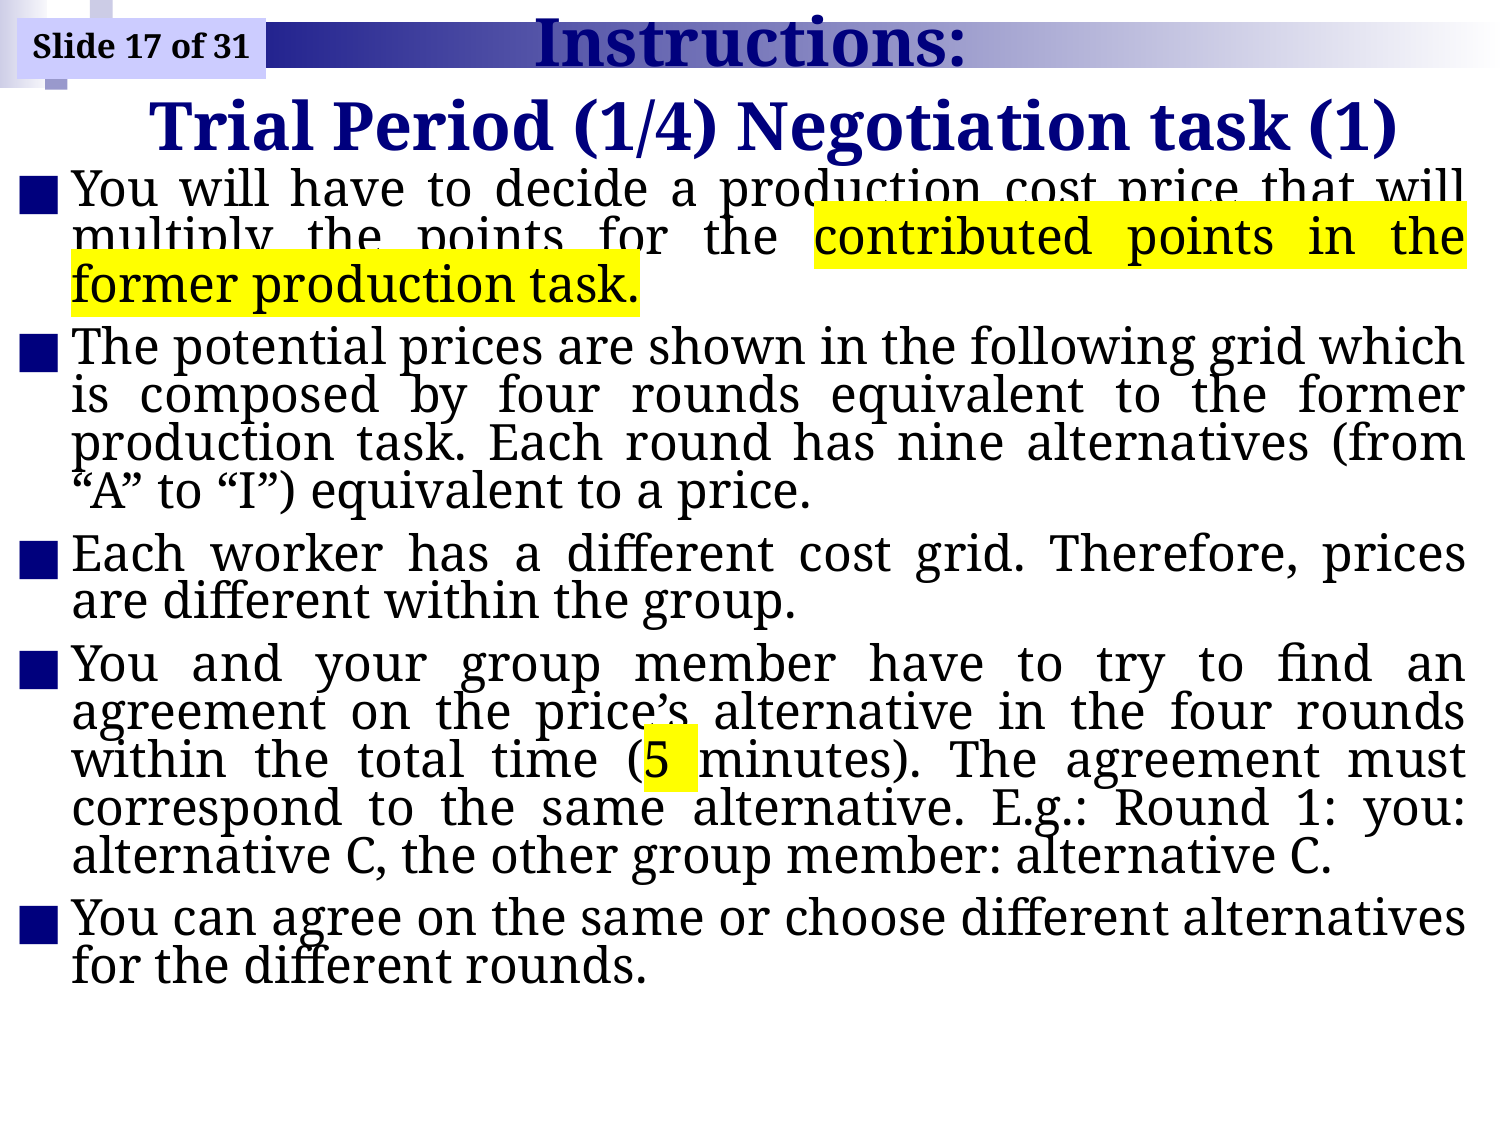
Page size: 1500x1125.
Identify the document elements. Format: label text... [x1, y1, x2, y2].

text_box Instructions: [39, 0, 1464, 80]
title Trial Period (1/4) Negotiation task (1) [99, 83, 1450, 164]
list You will have to decide a production cost price that will multiply the points for the contributed points in the former production task. The potential prices are shown in the following grid which is composed by four rounds equivalent to the former production task. Each round has nine alternatives (from “A” to “I”) equivalent to a price. Each worker has a different cost grid. Therefore, prices are different within the group. You and your group member have to try to find an agreement on the price’s alternative in the four rounds within the total time (5 minutes). The agreement must correspond to the same alternative. E.g.: Round 1: you: alternative C, the other group member: alternative C. You can agree on the same or choose different alternatives for the different rounds. [0, 85, 1482, 1125]
